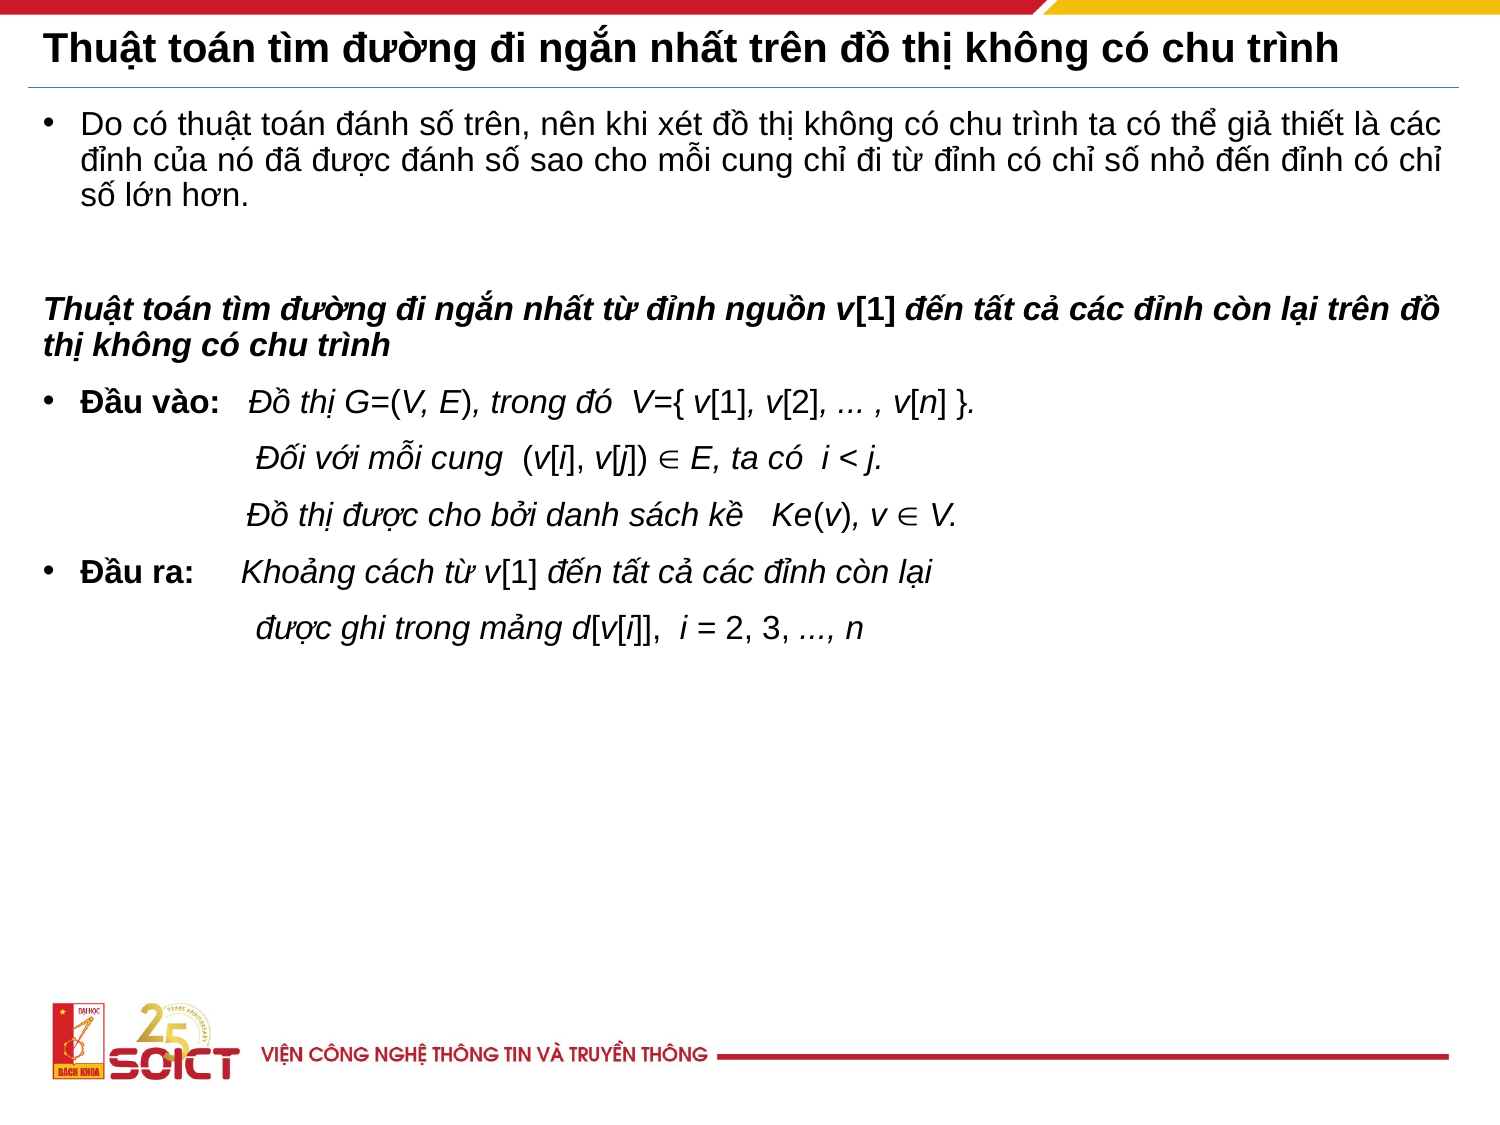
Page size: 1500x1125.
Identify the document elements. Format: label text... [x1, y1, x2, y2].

picture [0, 0, 1500, 1125]
title Thuật toán tìm đường đi ngắn nhất trên đồ thị không có chu trình [552, 11, 1459, 87]
list Do có thuật toán đánh số trên, nên khi xét đồ thị không có chu trình ta có thể giả thiết là các đỉnh của nó đã được đánh số sao cho mỗi cung chỉ đi từ đỉnh có chỉ số nhỏ đến đỉnh có chỉ số lớn hơn. Thuật toán tìm đường đi ngắn nhất từ đỉnh nguồn v[1] đến tất cả các đỉnh còn lại trên đồ thị không có chu trình Đầu vào: Đồ thị G=(V, E), trong đó V={ v[1], v[2], ... , v[n] }. Đối với mỗi cung (v[i], v[j])  E, ta có i < j. Đồ thị được cho bởi danh sách kề Ke(v), v  V. Đầu ra: Khoảng cách từ v[1] đến tất cả các đỉnh còn lại được ghi trong mảng d[v[i]], i = 2, 3, ..., n [27, 98, 1459, 1014]
text_box [0, 0, 552, 150]
